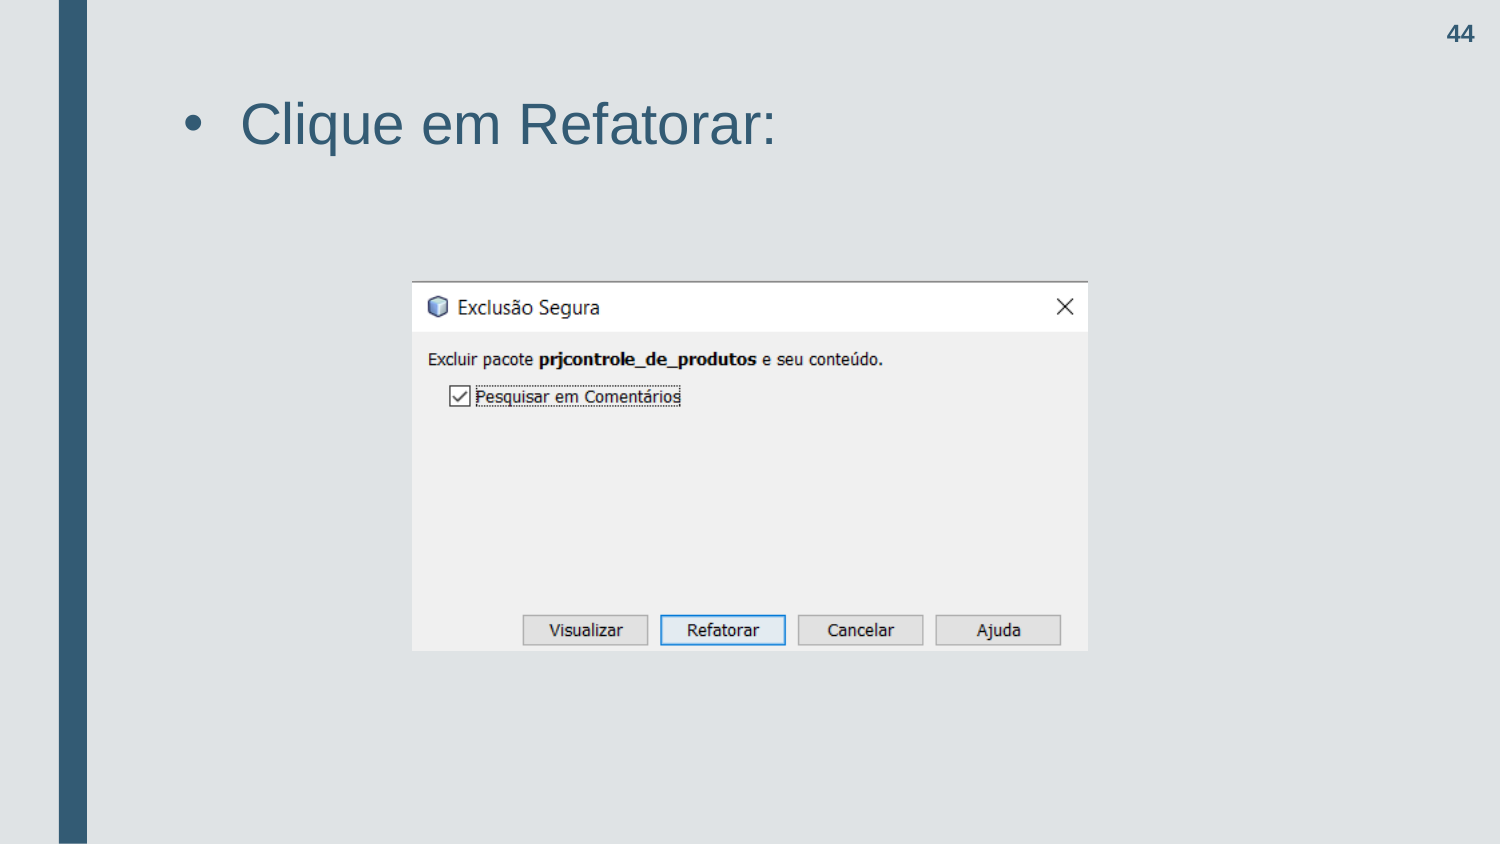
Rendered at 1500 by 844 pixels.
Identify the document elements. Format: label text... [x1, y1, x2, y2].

picture [412, 280, 1088, 651]
slide_number 44 [1293, 7, 1490, 58]
list Clique em Refatorar: [168, 84, 1351, 281]
